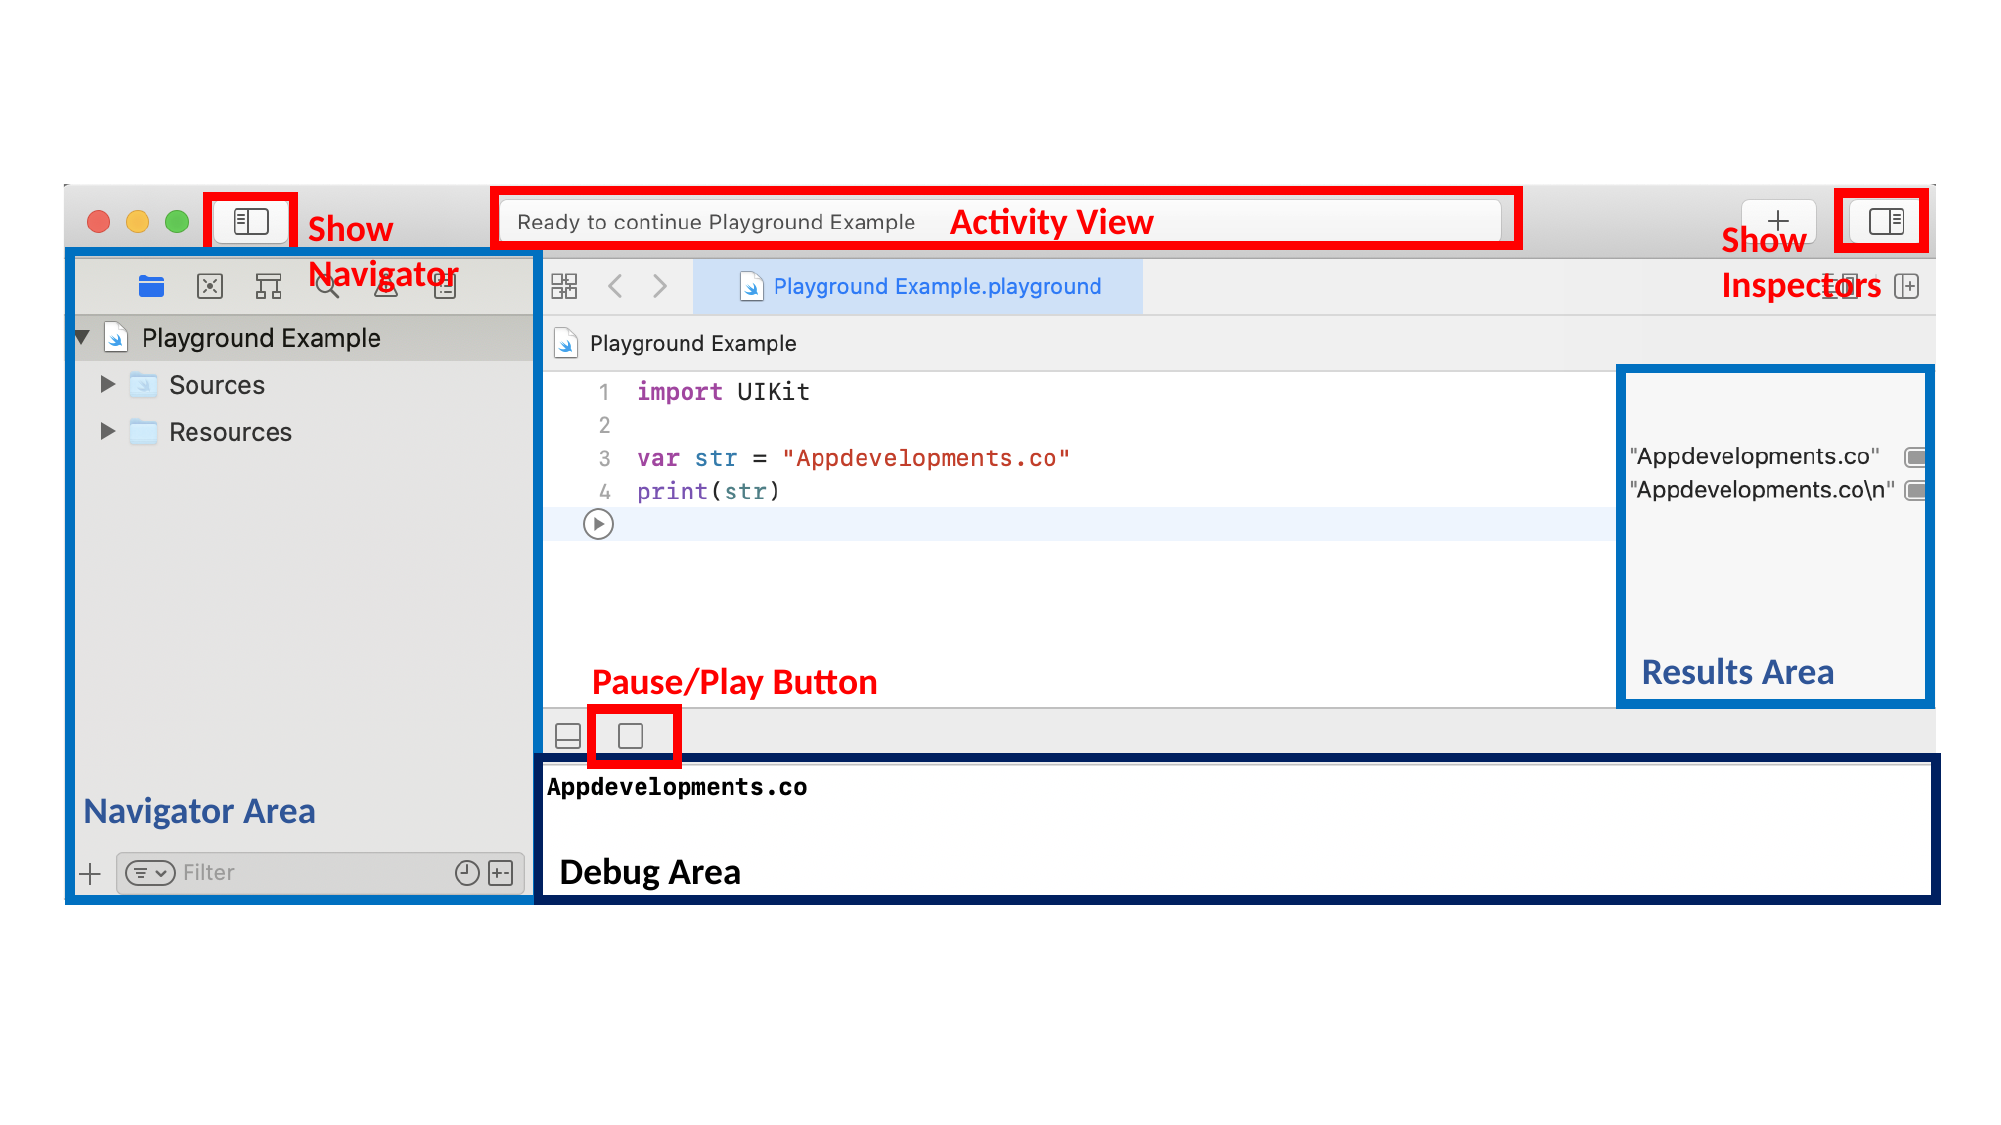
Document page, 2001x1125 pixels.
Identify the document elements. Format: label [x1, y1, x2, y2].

picture [63, 184, 1936, 900]
